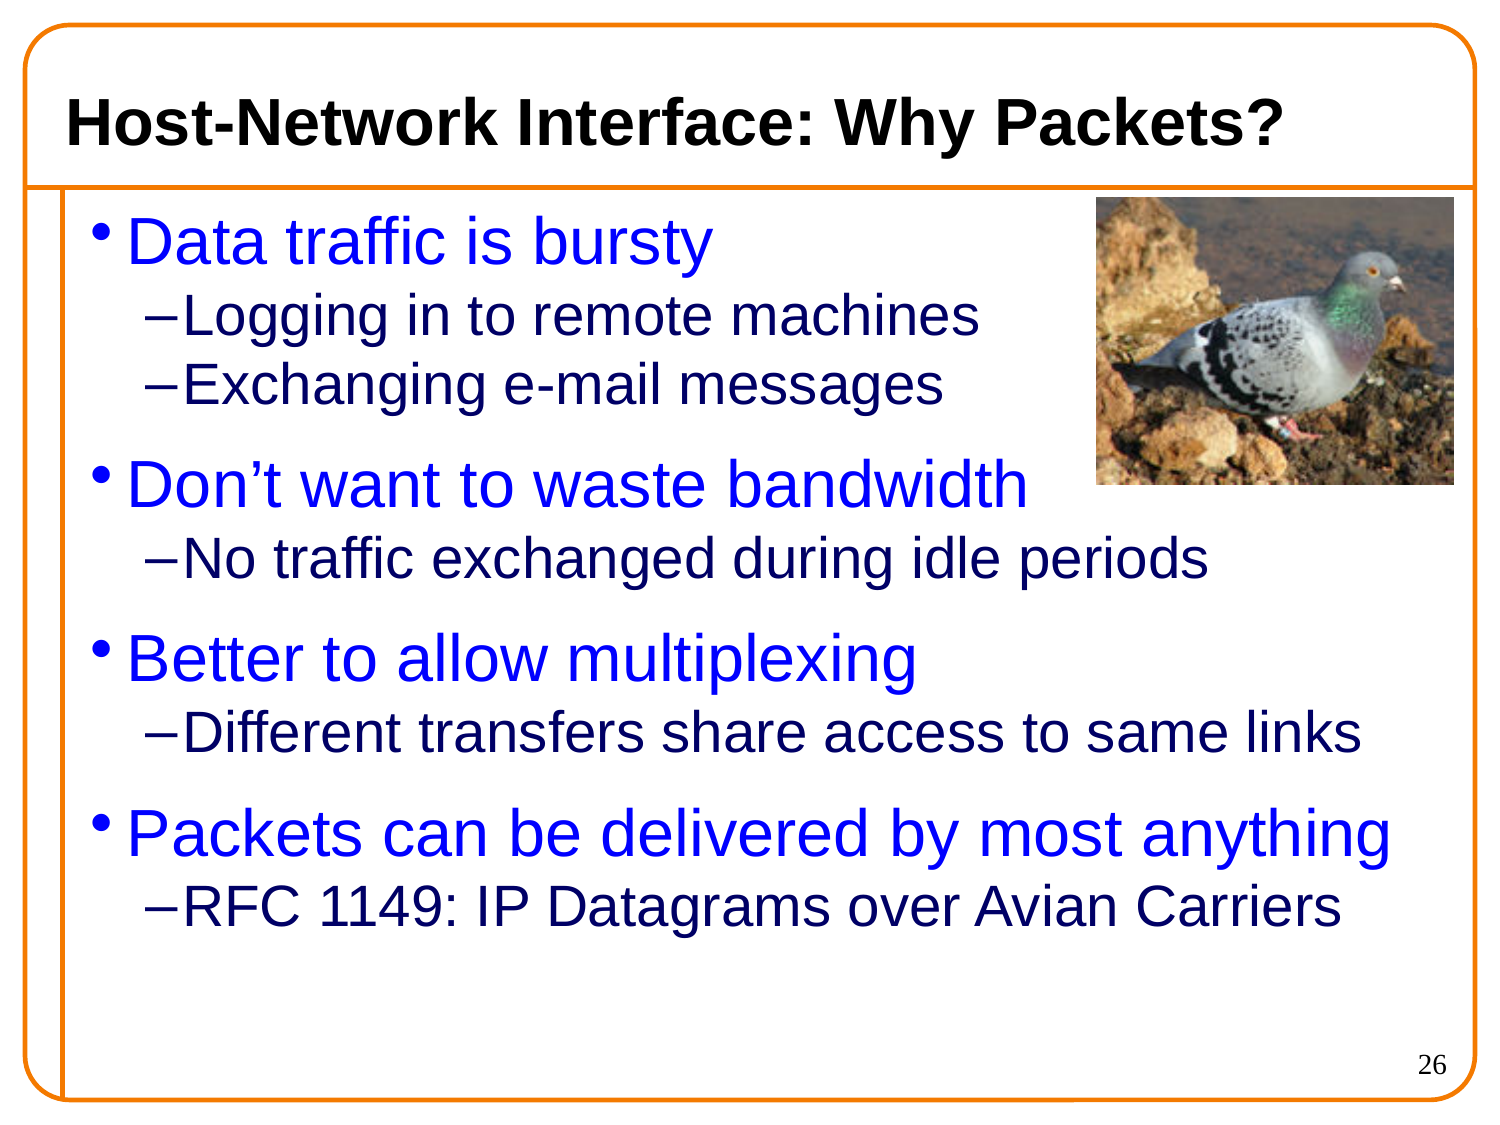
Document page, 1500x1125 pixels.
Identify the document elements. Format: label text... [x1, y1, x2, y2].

title Host-Network Interface: Why Packets? [50, 62, 1374, 175]
list Data traffic is bursty Logging in to remote machines Exchanging e-mail messages Don’t want to waste bandwidth No traffic exchanged during idle periods Better to allow multiplexing Different transfers share access to same links Packets can be delivered by most anything RFC 1149: IP Datagrams over Avian Carriers [75, 200, 1463, 1100]
picture [1096, 196, 1454, 485]
